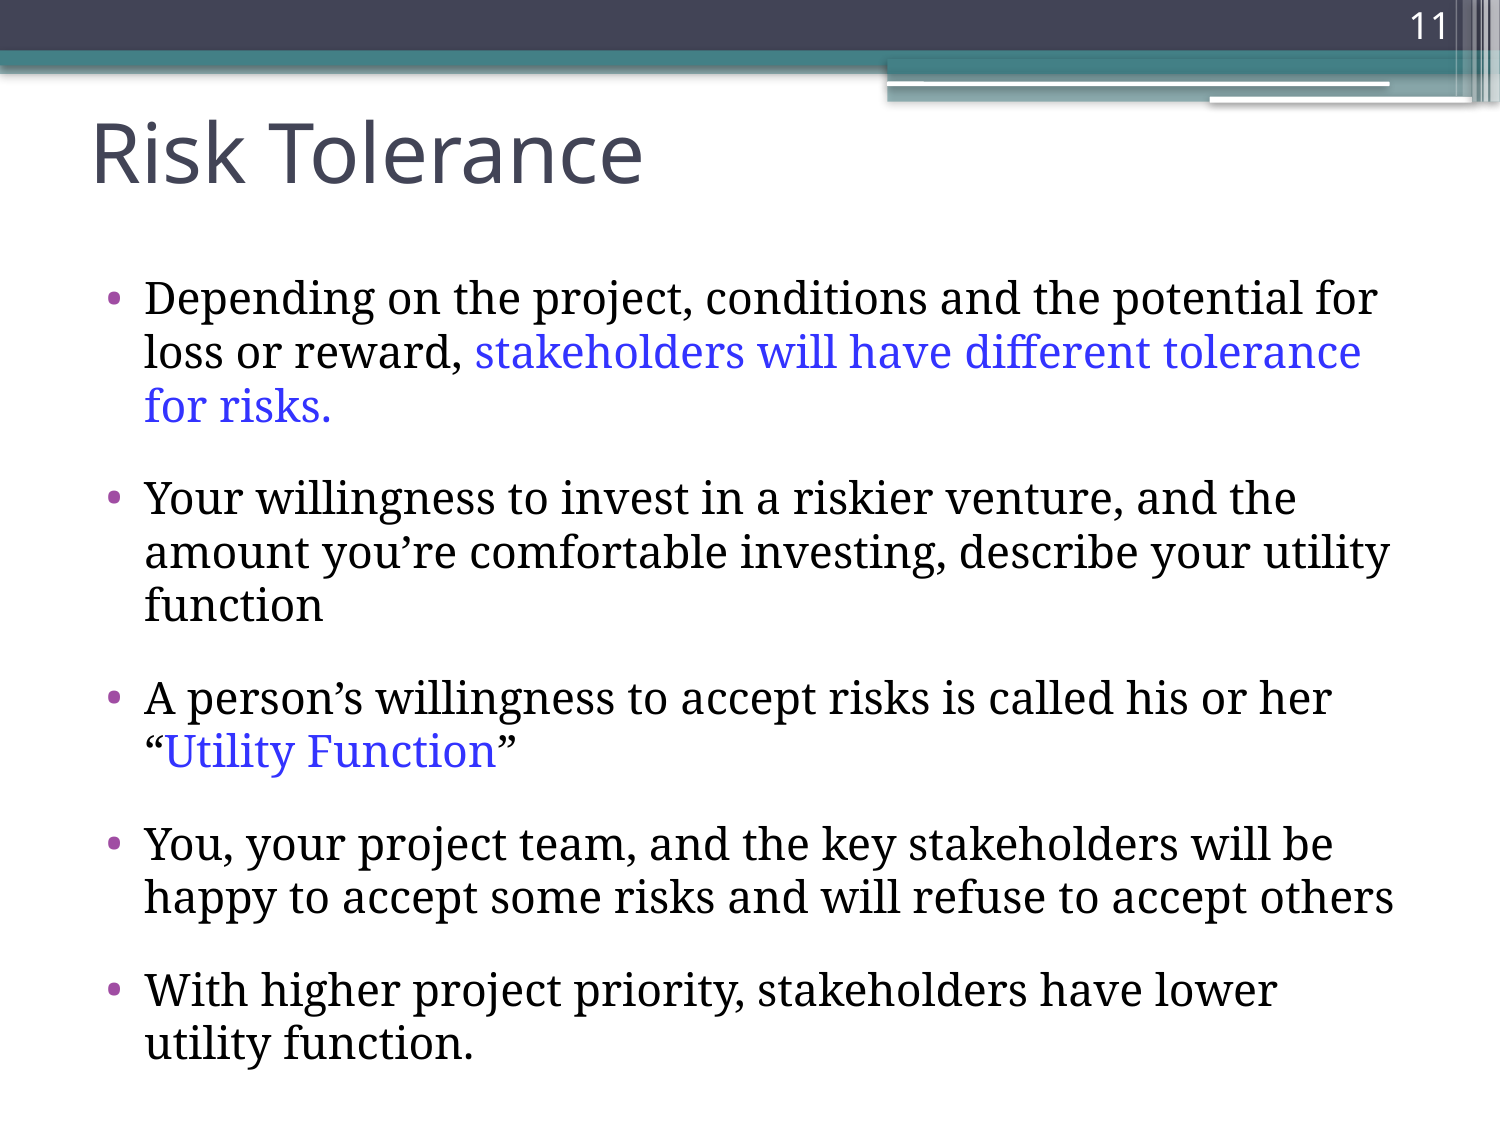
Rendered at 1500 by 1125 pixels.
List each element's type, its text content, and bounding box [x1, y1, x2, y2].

title Risk Tolerance [75, 62, 1425, 238]
list Depending on the project, conditions and the potential for loss or reward, stakeholders will have different tolerance for risks. Your willingness to invest in a riskier venture, and the amount you’re comfortable investing, describe your utility function A person’s willingness to accept risks is called his or her “Utility Function” You, your project team, and the key stakeholders will be happy to accept some risks and will refuse to accept others With higher project priority, stakeholders have lower utility function. [75, 262, 1425, 1125]
slide_number 11 [1341, 0, 1466, 61]
